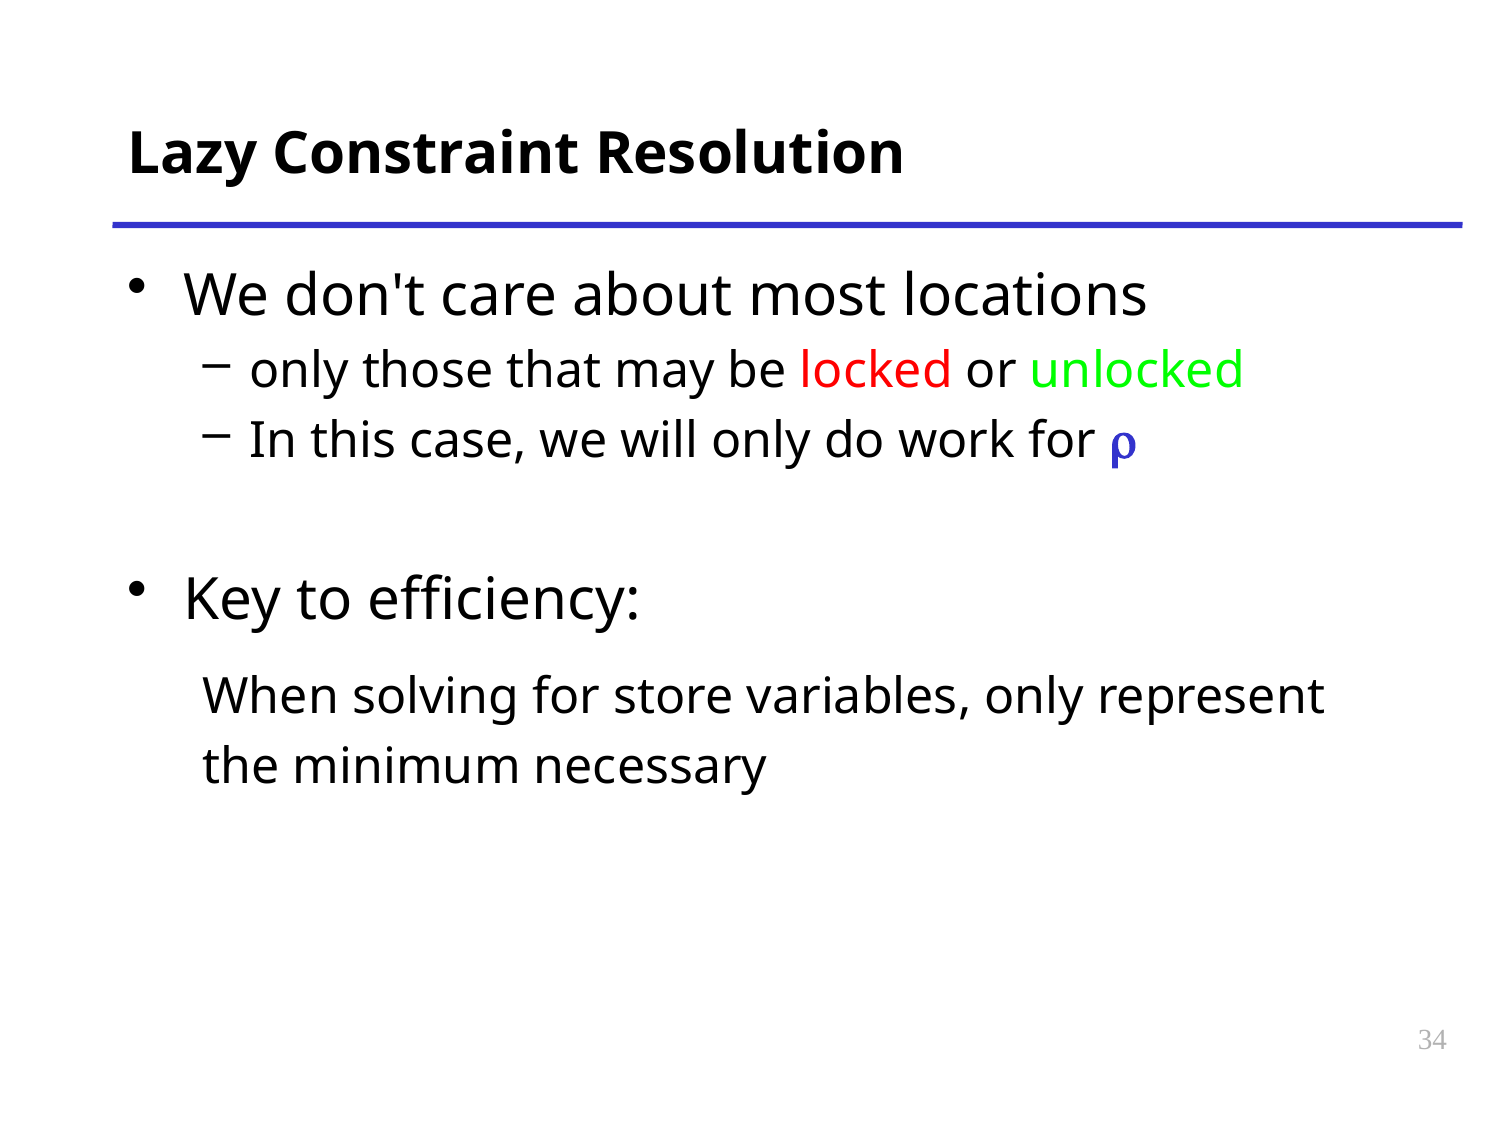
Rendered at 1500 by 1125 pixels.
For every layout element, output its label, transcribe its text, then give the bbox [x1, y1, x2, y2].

list We don't care about most locations only those that may be locked or unlocked In this case, we will only do work for r Key to efficiency: When solving for store variables, only represent the minimum necessary [112, 249, 1462, 978]
slide_number 34 [1149, 1012, 1463, 1088]
title Lazy Constraint Resolution [112, 75, 1463, 225]
